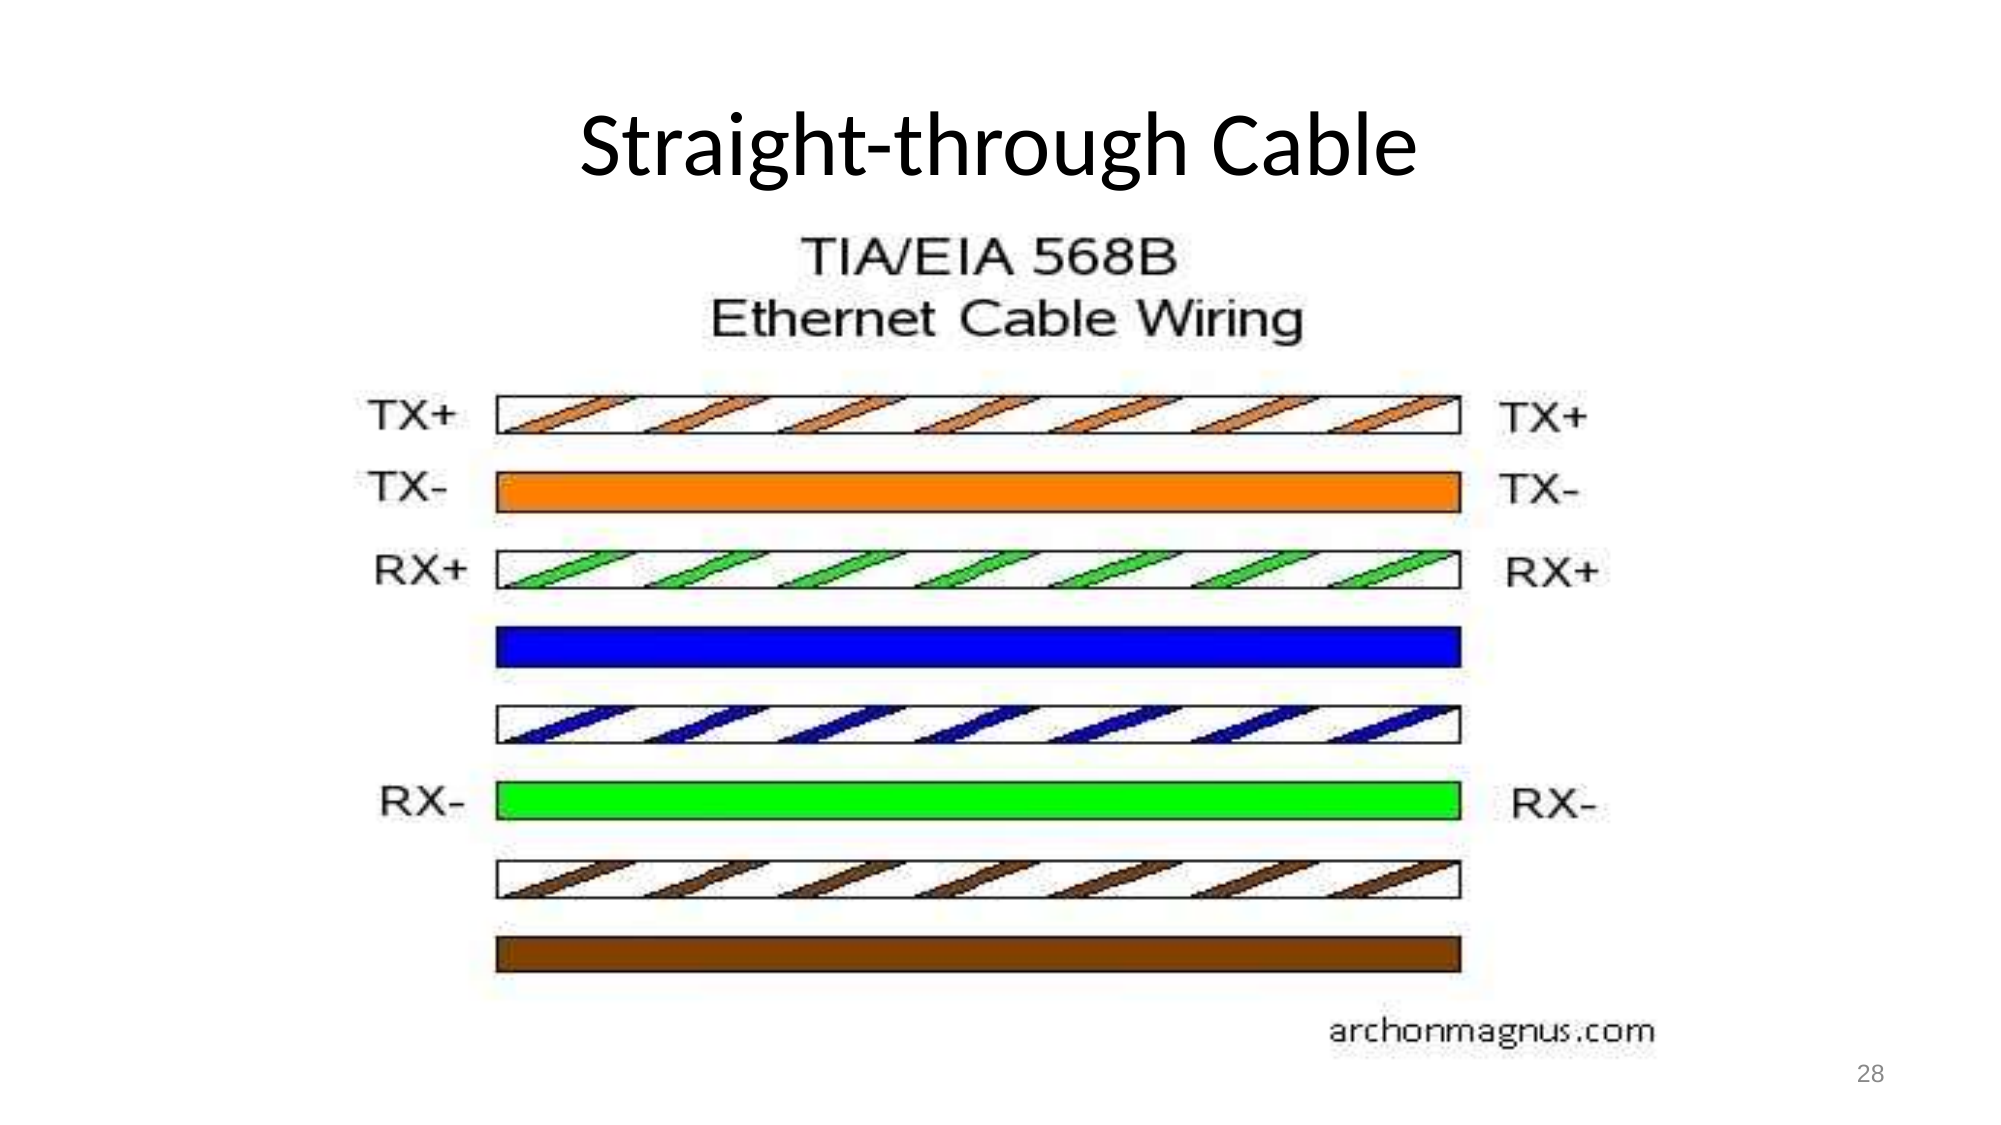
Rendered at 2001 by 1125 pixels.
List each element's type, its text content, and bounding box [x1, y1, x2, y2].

title Straight-through Cable [99, 45, 1900, 233]
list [330, 214, 1669, 1062]
text_box ‹#› [1433, 1042, 1900, 1103]
